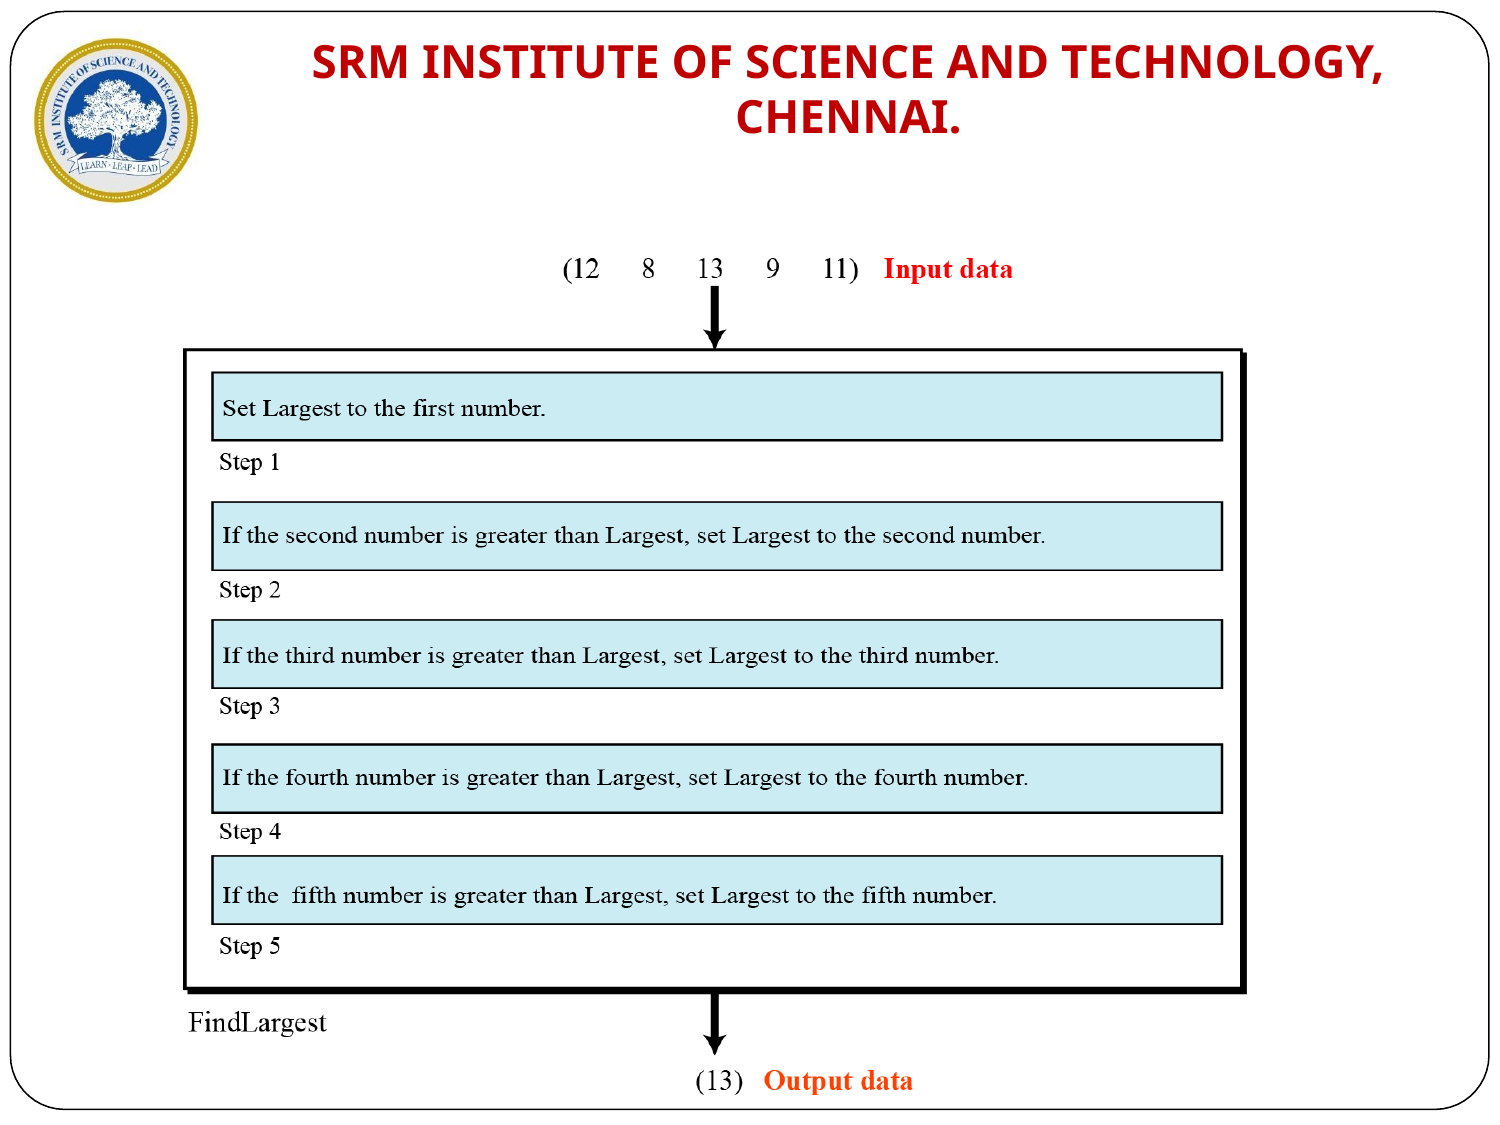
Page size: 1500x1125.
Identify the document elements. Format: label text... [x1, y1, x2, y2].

picture [31, 30, 204, 207]
title SRM INSTITUTE OF SCIENCE AND TECHNOLOGY, CHENNAI. [202, 30, 1468, 221]
picture [182, 257, 1247, 1095]
